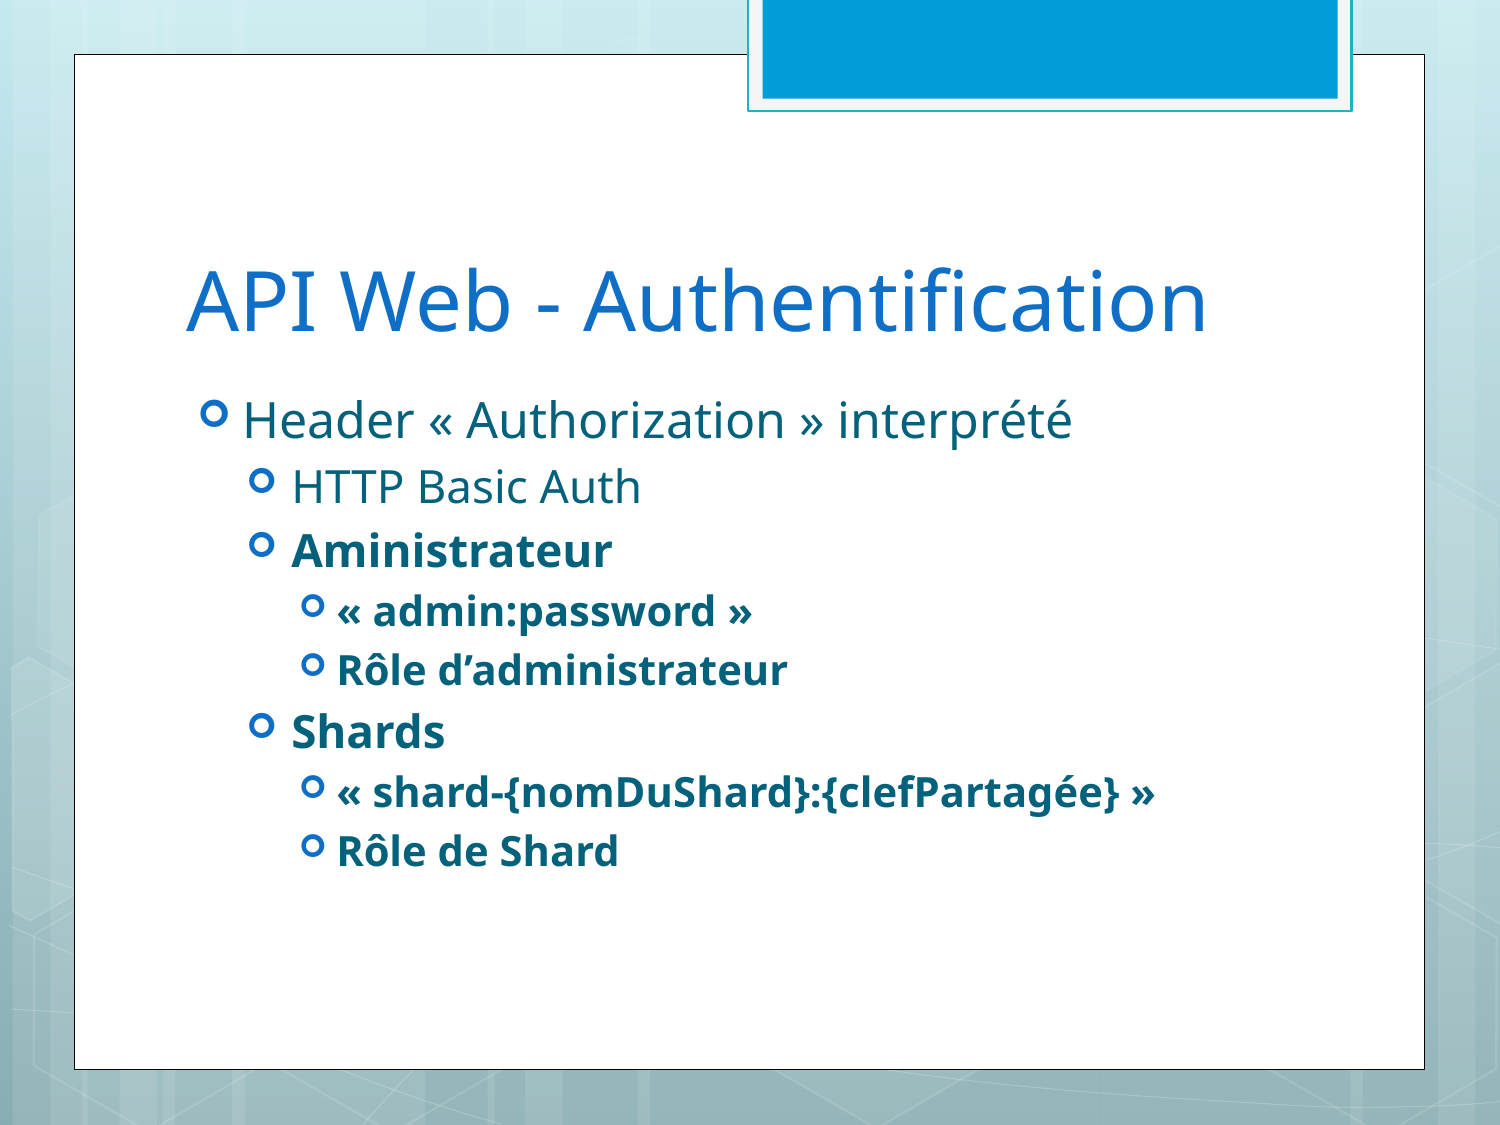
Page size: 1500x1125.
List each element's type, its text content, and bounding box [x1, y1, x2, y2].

title API Web - Authentification [171, 168, 1324, 357]
list Header « Authorization » interprété HTTP Basic Auth Aministrateur « admin:password » Rôle d’administrateur Shards « shard-{nomDuShard}:{clefPartagée} » Rôle de Shard [171, 381, 1283, 957]
